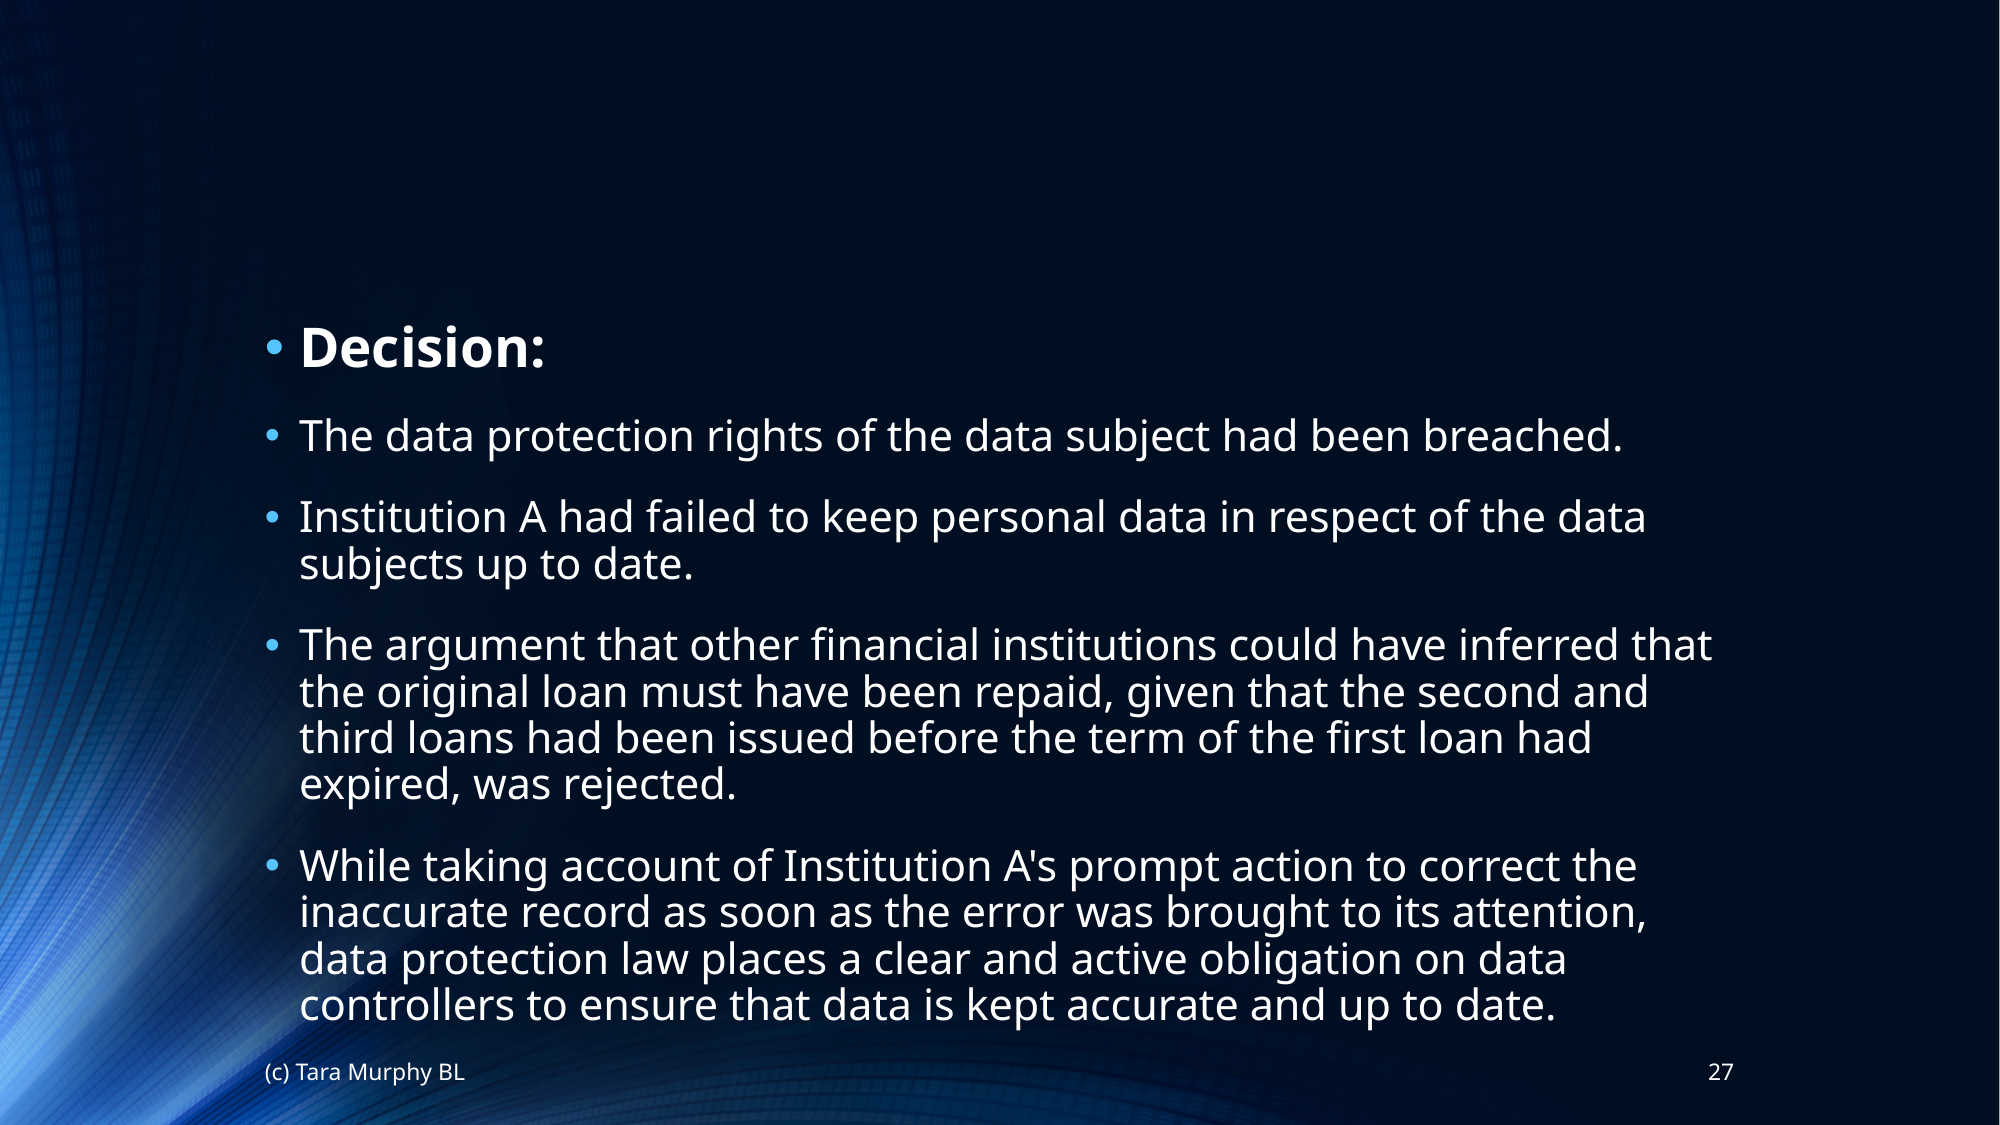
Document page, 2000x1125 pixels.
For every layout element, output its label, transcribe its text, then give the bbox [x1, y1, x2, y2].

list Decision: The data protection rights of the data subject had been breached. Institution A had failed to keep personal data in respect of the data subjects up to date. The argument that other financial institutions could have inferred that the original loan must have been repaid, given that the second and third loans had been issued before the term of the first loan had expired, was rejected. While taking account of Institution A's prompt action to correct the inaccurate record as soon as the error was brought to its attention, data protection law places a clear and active obligation on data controllers to ensure that data is kept accurate and up to date. [249, 312, 1749, 1050]
slide_number 27 [1612, 1050, 1750, 1096]
footer (c) Tara Murphy BL [249, 1050, 1325, 1096]
picture [0, 0, 2000, 1125]
